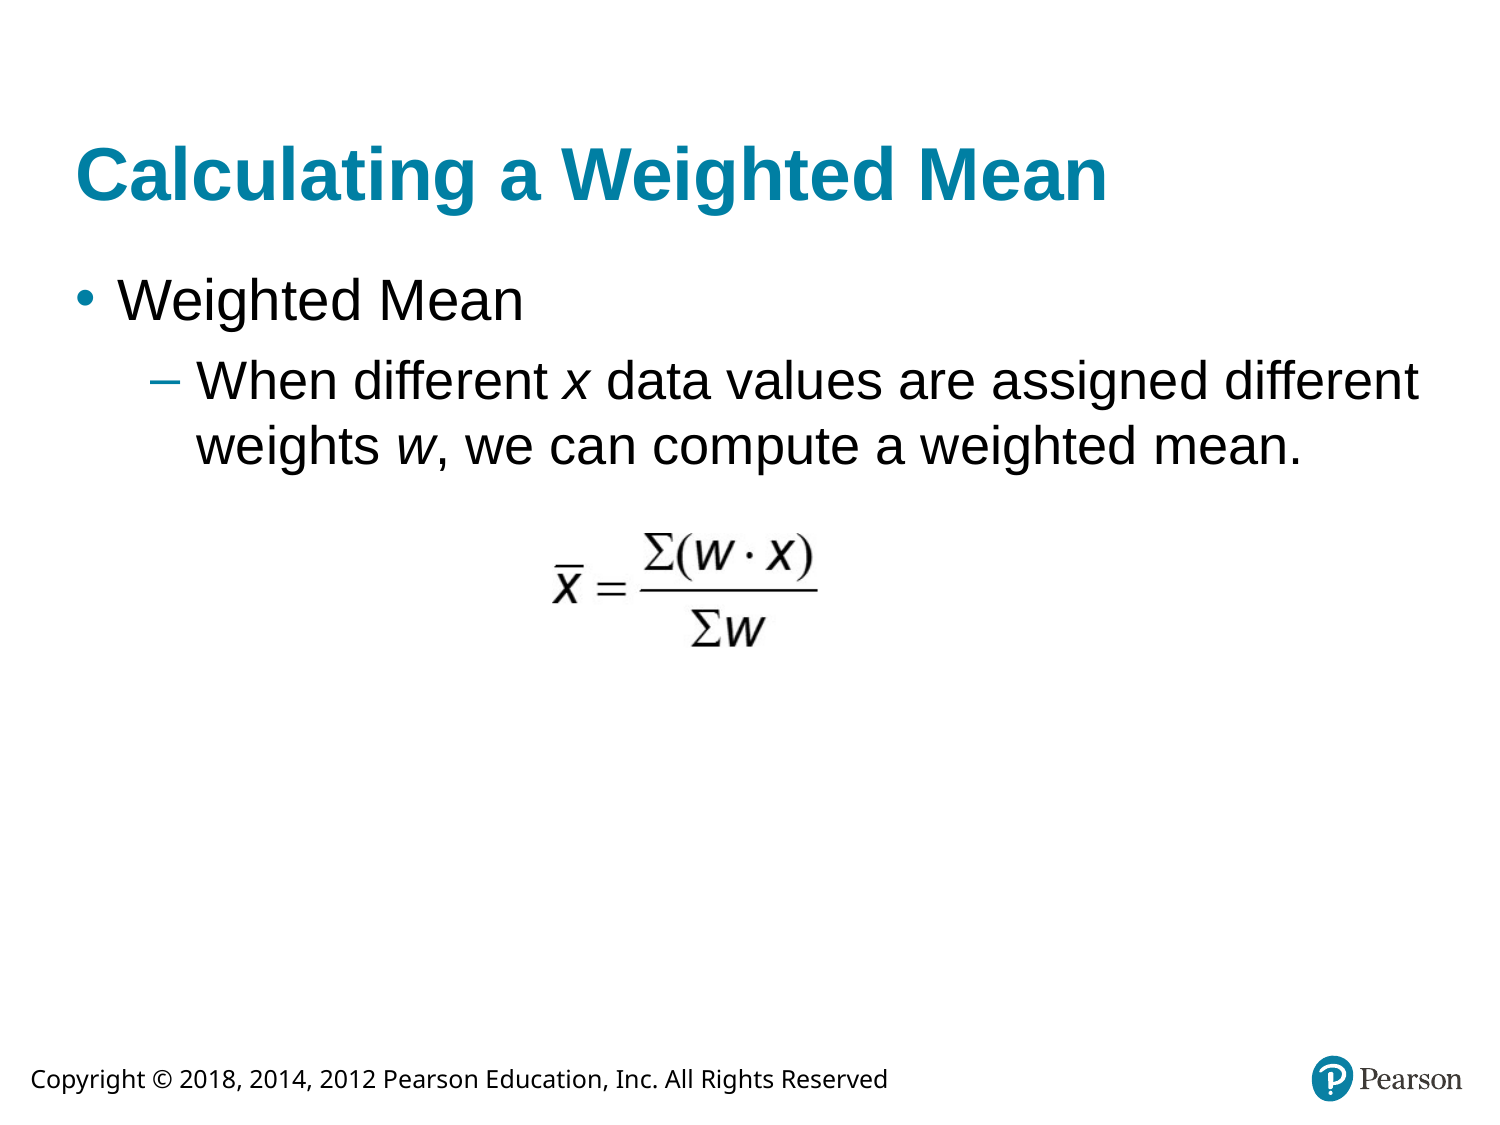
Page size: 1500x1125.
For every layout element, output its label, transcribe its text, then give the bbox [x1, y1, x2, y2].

title Calculating a Weighted Mean [75, 35, 1425, 216]
list Weighted Mean When different x data values are assigned different weights w, we can compute a weighted mean. [75, 262, 1425, 488]
picture [551, 533, 819, 648]
